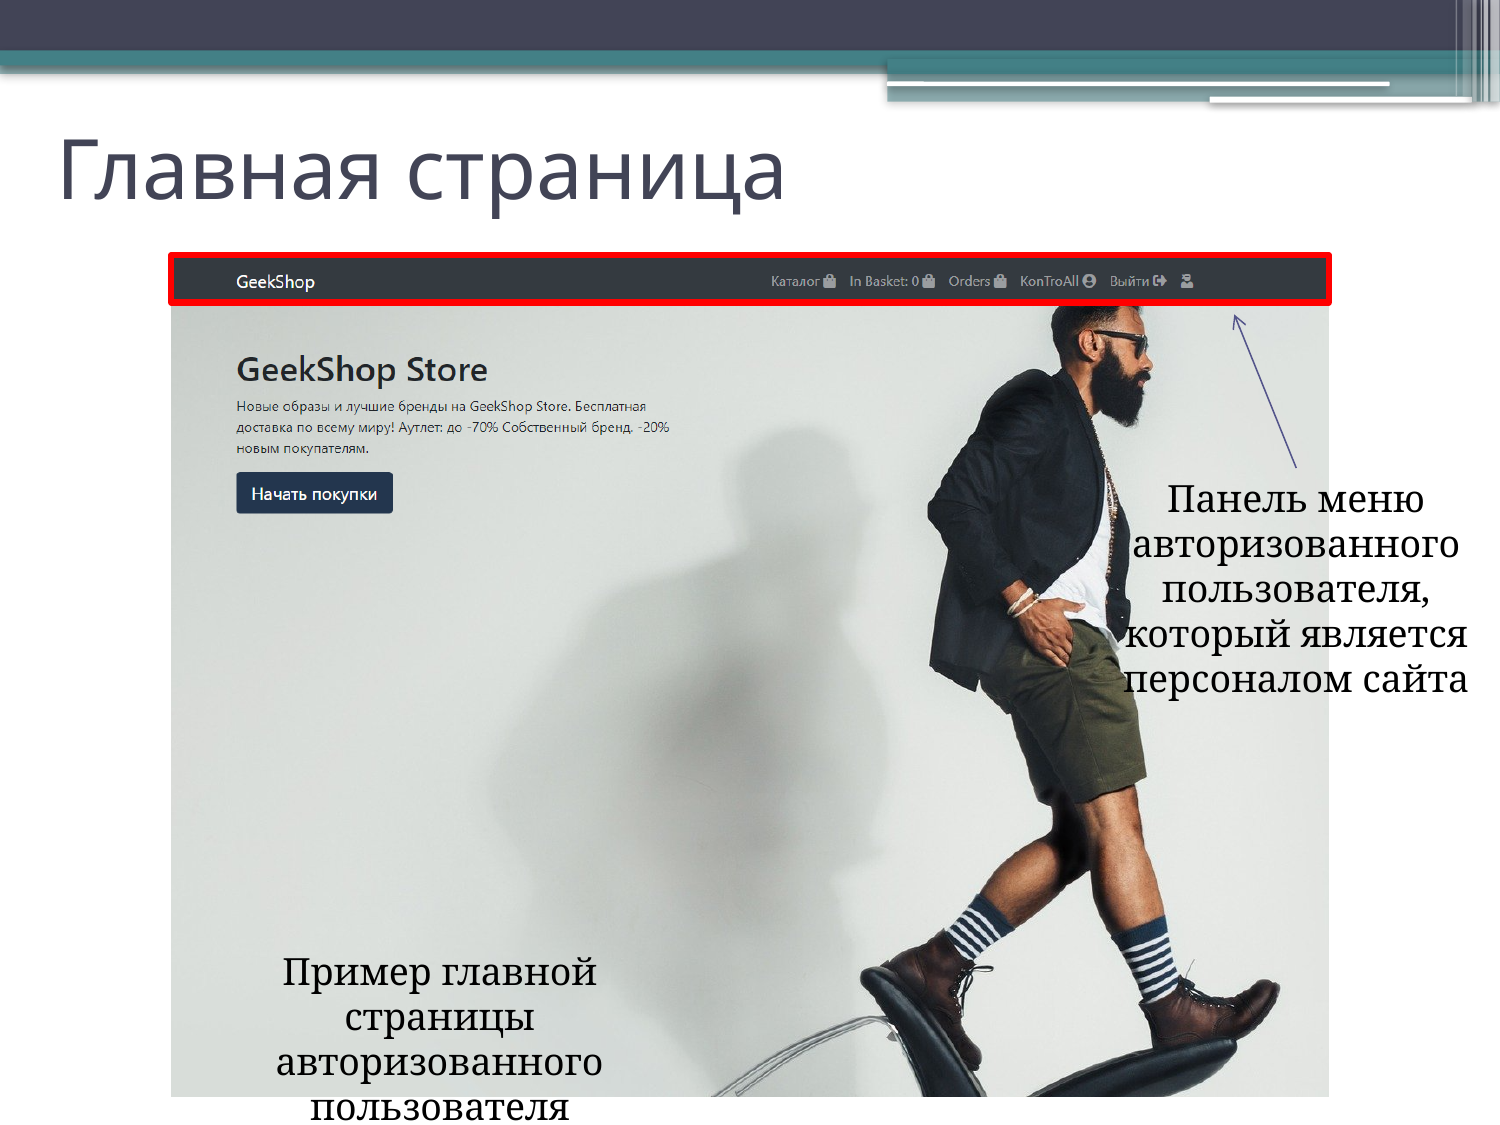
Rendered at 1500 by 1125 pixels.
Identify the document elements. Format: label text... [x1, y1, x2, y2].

text_box Панель меню авторизованного пользователя, который является персоналом сайта [1335, 467, 1500, 708]
title Главная страница [41, 78, 1392, 254]
text_box Пример главной страницы авторизованного пользователя [171, 1105, 709, 1125]
picture [170, 254, 1329, 1097]
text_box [1234, 314, 1297, 469]
